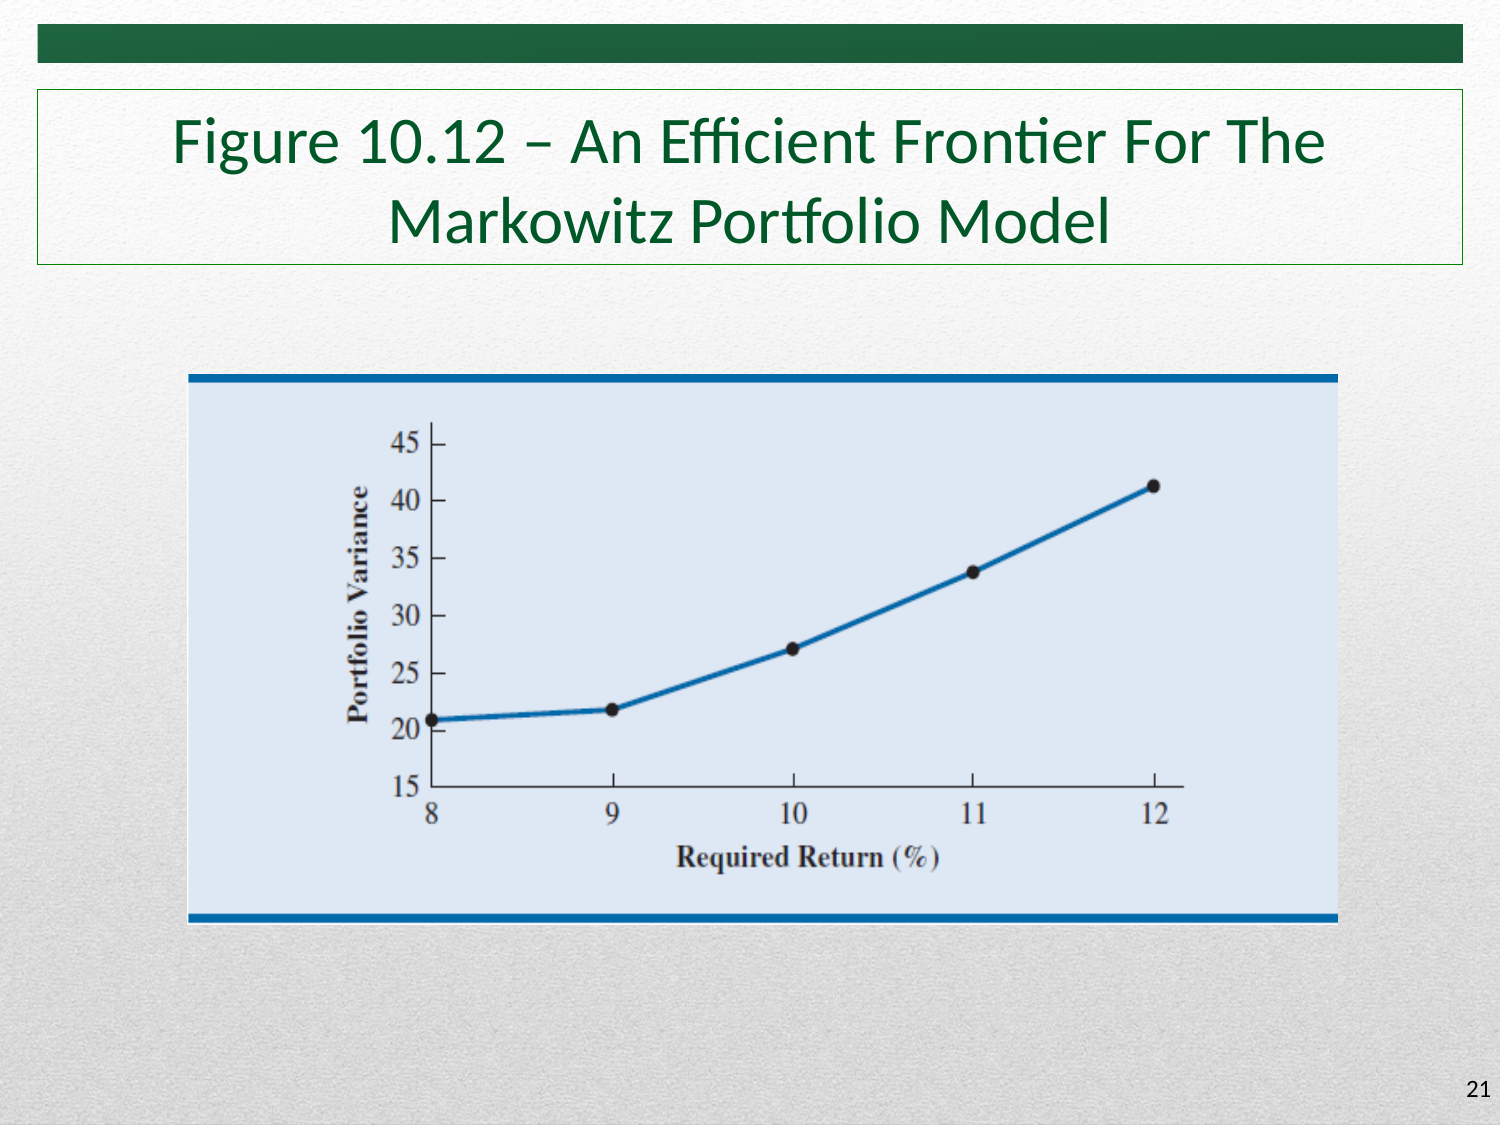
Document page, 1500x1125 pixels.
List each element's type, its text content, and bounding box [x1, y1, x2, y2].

picture [186, 374, 1339, 926]
picture [37, 24, 1463, 63]
title Figure 10.12 – An Efficient Frontier For The Markowitz Portfolio Model [37, 89, 1463, 265]
slide_number 21 [1381, 1065, 1500, 1125]
